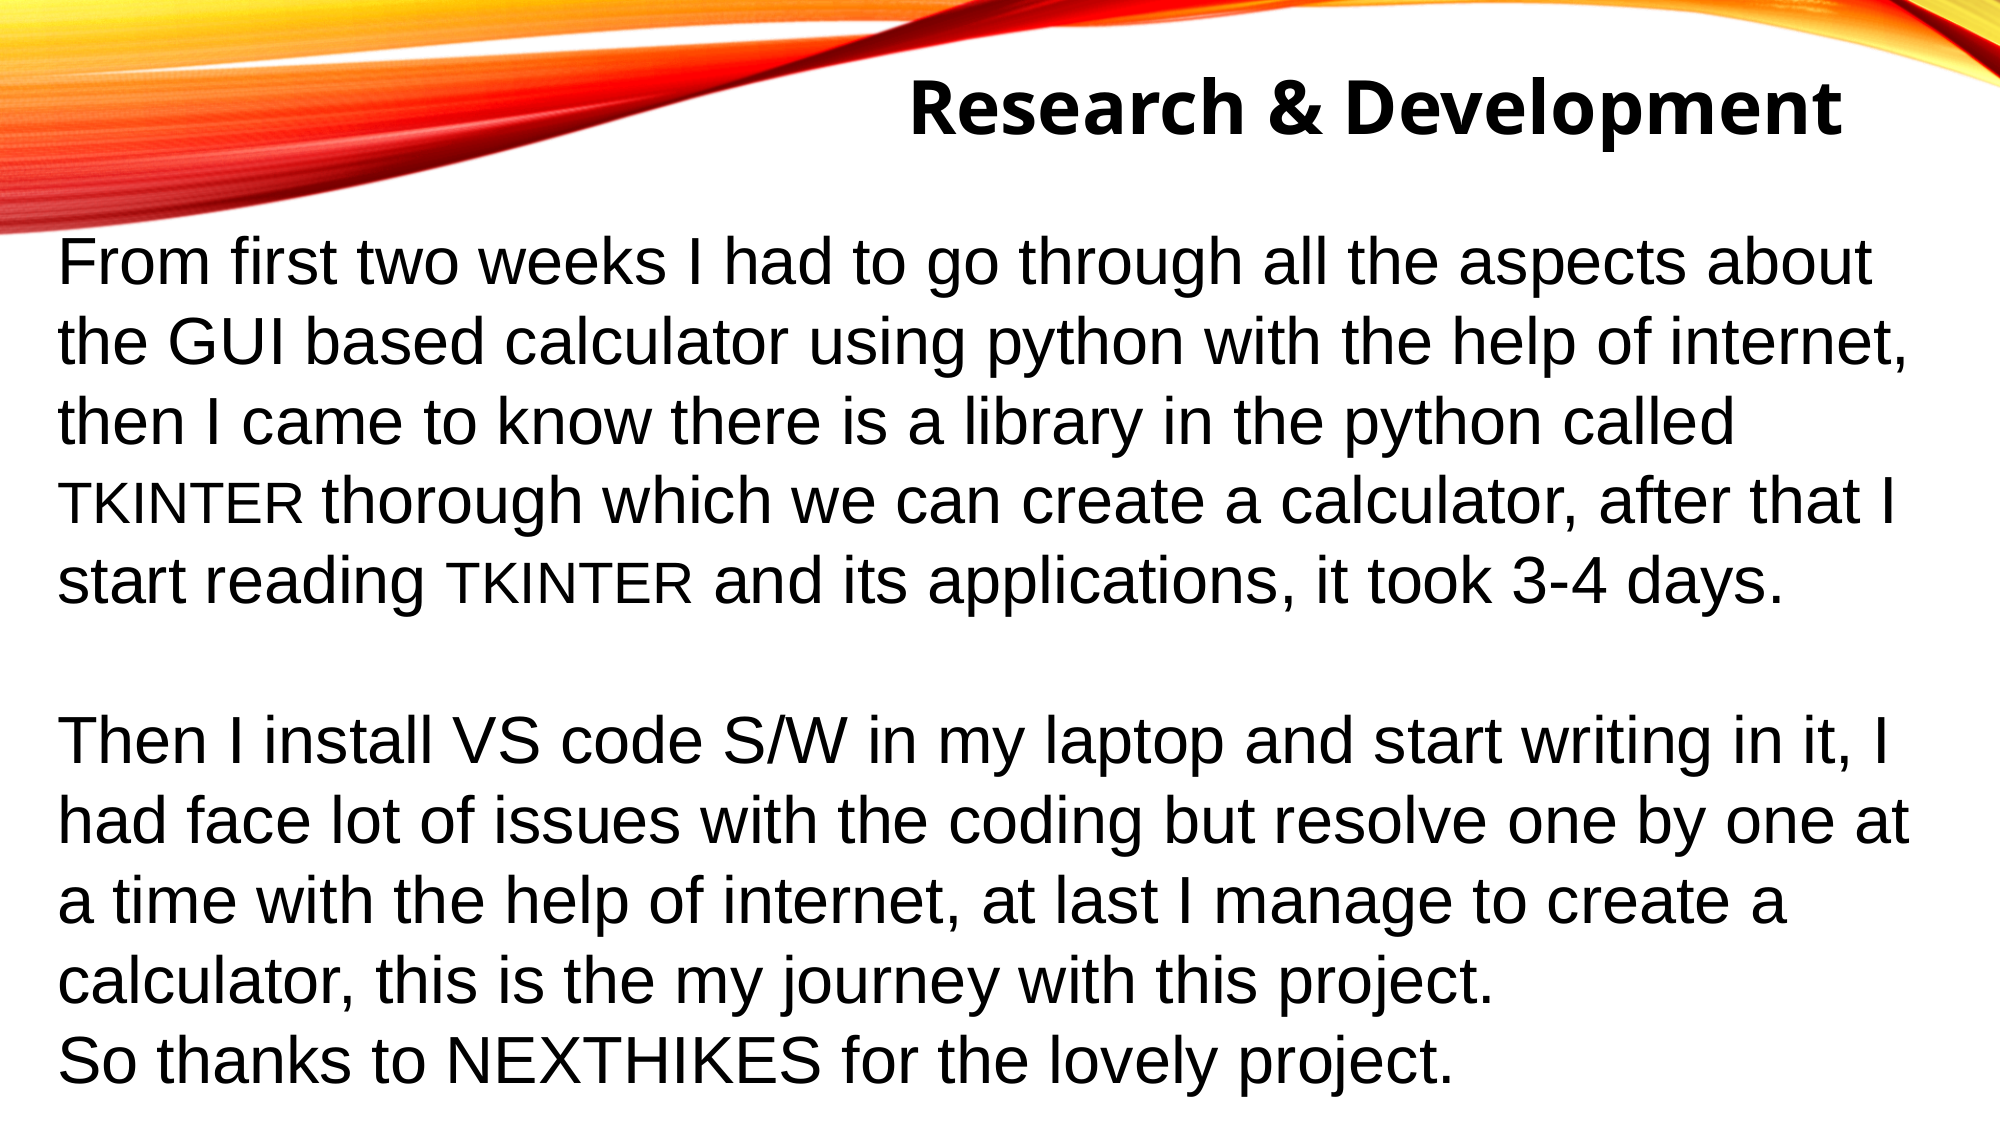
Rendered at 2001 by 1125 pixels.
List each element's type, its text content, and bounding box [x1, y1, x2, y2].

text_box Research & Development [888, 50, 1864, 159]
text_box From first two weeks I had to go through all the aspects about the GUI based calculator using python with the help of internet, then I came to know there is a library in the python called TKINTER thorough which we can create a calculator, after that I start reading TKINTER and its applications, it took 3-4 days. Then I install VS code S/W in my laptop and start writing in it, I had face lot of issues with the coding but resolve one by one at a time with the help of internet, at last I manage to create a calculator, this is the my journey with this project. So thanks to NEXTHIKES for the lovely project. [0, 259, 2000, 1125]
picture [0, 0, 2000, 237]
